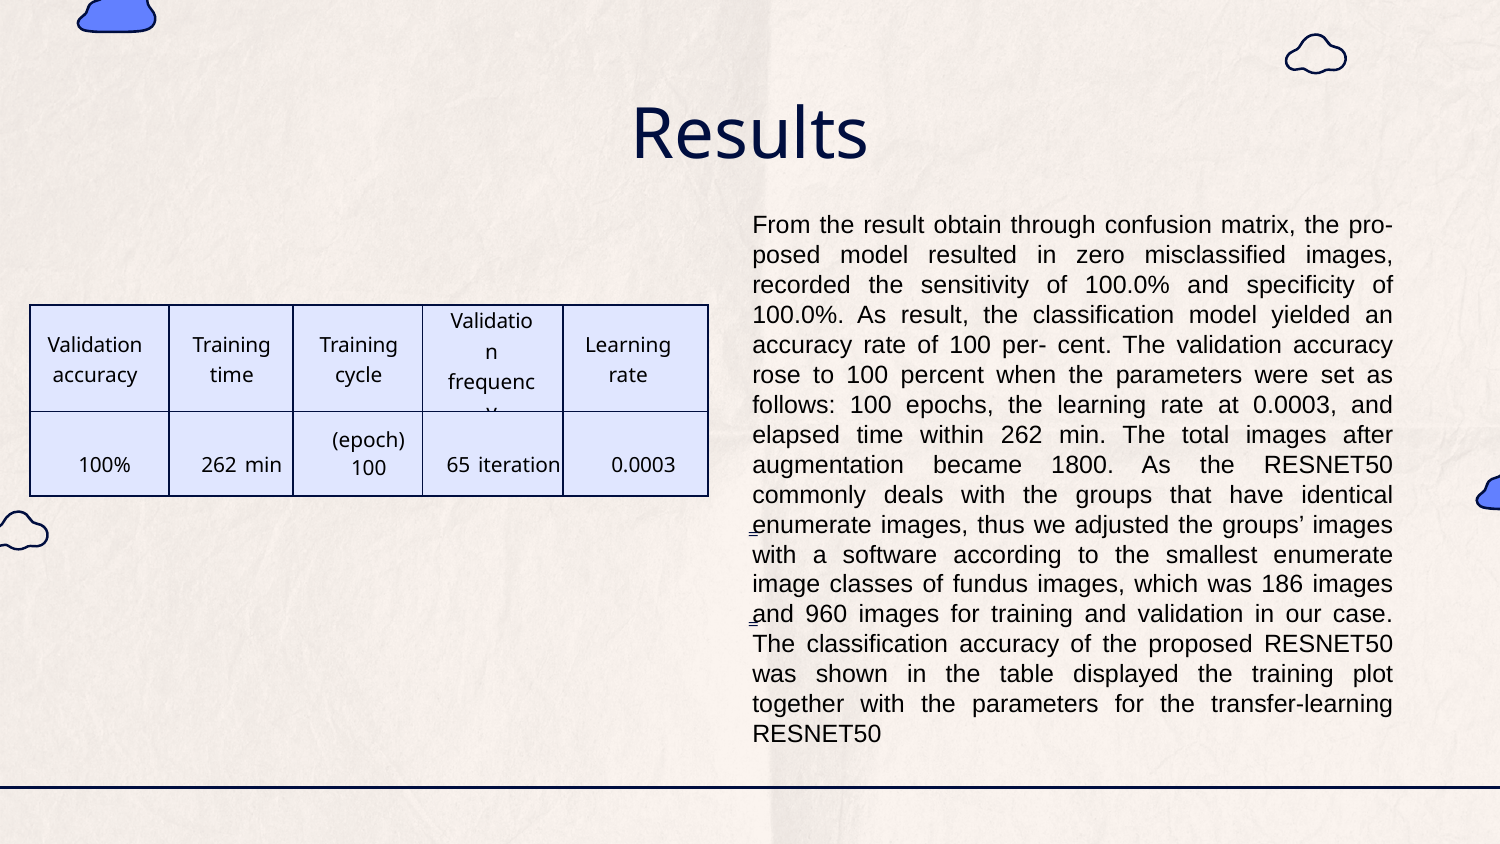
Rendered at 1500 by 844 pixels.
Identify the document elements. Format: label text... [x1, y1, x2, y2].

table_header Validation accuracy [31, 306, 168, 411]
table_header Learning rate [564, 306, 707, 411]
table_cell 0.0003 [564, 412, 707, 495]
title Results [118, 72, 1382, 168]
table_cell 262 min [170, 412, 292, 495]
table_cell 65 iteration [423, 412, 562, 495]
table_header Training cycle [294, 306, 422, 411]
table_header Validation frequency [423, 306, 562, 411]
text_box = [747, 609, 755, 649]
table_header Training time [170, 306, 292, 411]
table_cell (epoch) 100 [294, 412, 422, 495]
table_cell 100% [31, 412, 168, 495]
text_box = [747, 519, 755, 559]
text_box From the result obtain through confusion matrix, the pro- posed model resulted in zero misclassified images, recorded the sensitivity of 100.0% and specificity of 100.0%. As result, the classification model yielded an accuracy rate of 100 per- cent. The validation accuracy rose to 100 percent when the parameters were set as follows: 100 epochs, the learning rate at 0.0003, and elapsed time within 262 min. The total images after augmentation became 1800. As the RESNET50 commonly deals with the groups that have identical enumerate images, thus we adjusted the groups’ images with a software according to the smallest enumerate image classes of fundus images, which was 186 images and 960 images for training and validation in our case. The classification accuracy of the proposed RESNET50 was shown in the table displayed the training plot together with the parameters for the transfer-learning RESNET50 [737, 201, 1410, 755]
